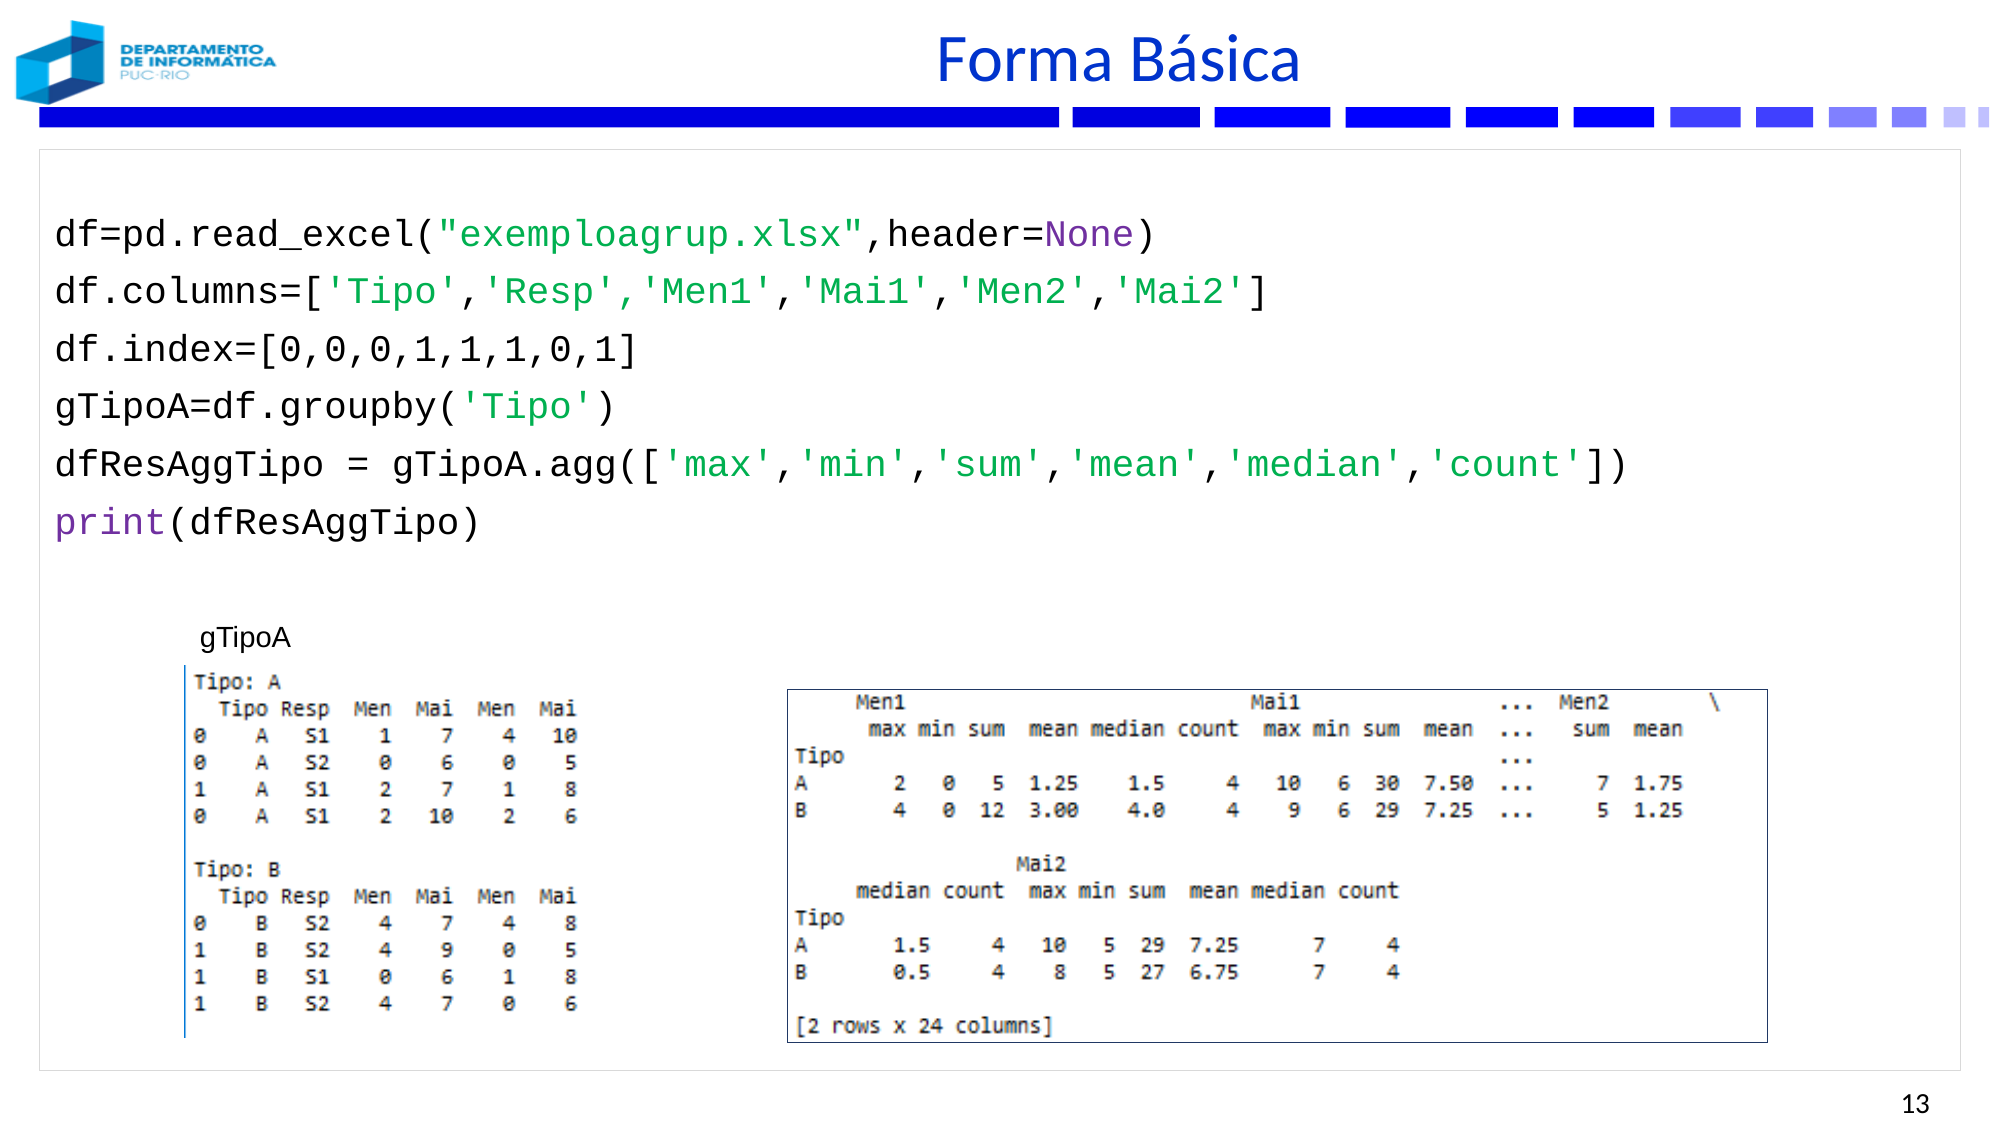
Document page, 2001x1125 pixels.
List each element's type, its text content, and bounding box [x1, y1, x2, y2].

slide_number 13 [1478, 1085, 1945, 1118]
picture [12, 19, 280, 107]
text_box gTipoA [184, 610, 347, 661]
picture [184, 665, 594, 1038]
picture [787, 689, 1768, 1043]
list df=pd.read_excel("exemploagrup.xlsx",header=None) df.columns=['Tipo','Resp','Men1','Mai1','Men2','Mai2'] df.index=[0,0,0,1,1,1,0,1] gTipoA=df.groupby('Tipo') dfResAggTipo = gTipoA.agg(['max','min','sum','mean','median','count']) print(dfResAggTipo) [39, 149, 1961, 1071]
title Forma Básica [279, 21, 1961, 102]
